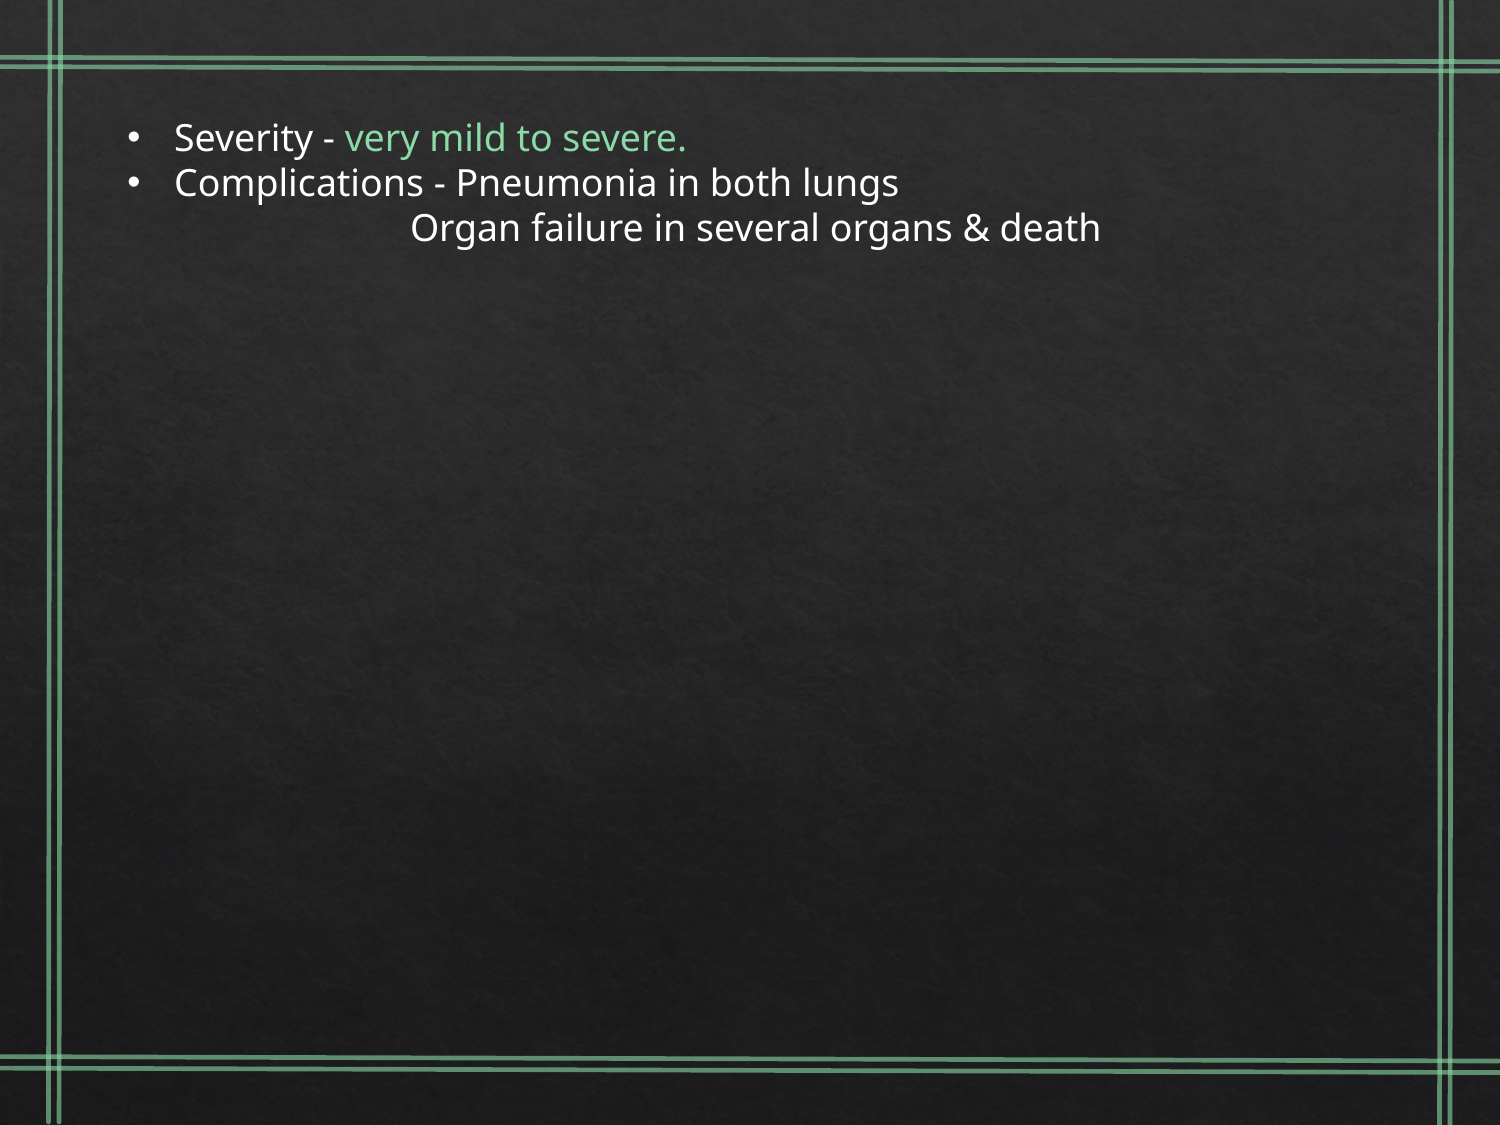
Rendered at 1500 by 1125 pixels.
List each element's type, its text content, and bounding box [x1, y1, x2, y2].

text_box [1460, 66, 1499, 72]
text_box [0, 57, 50, 62]
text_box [1460, 57, 1500, 62]
text_box Severity - very mild to severe. Complications - Pneumonia in both lungs Organ failure in several organs & death [112, 106, 1402, 257]
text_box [69, 57, 1431, 62]
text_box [0, 66, 1431, 72]
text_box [1460, 1056, 1499, 1062]
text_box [0, 1056, 1431, 1062]
